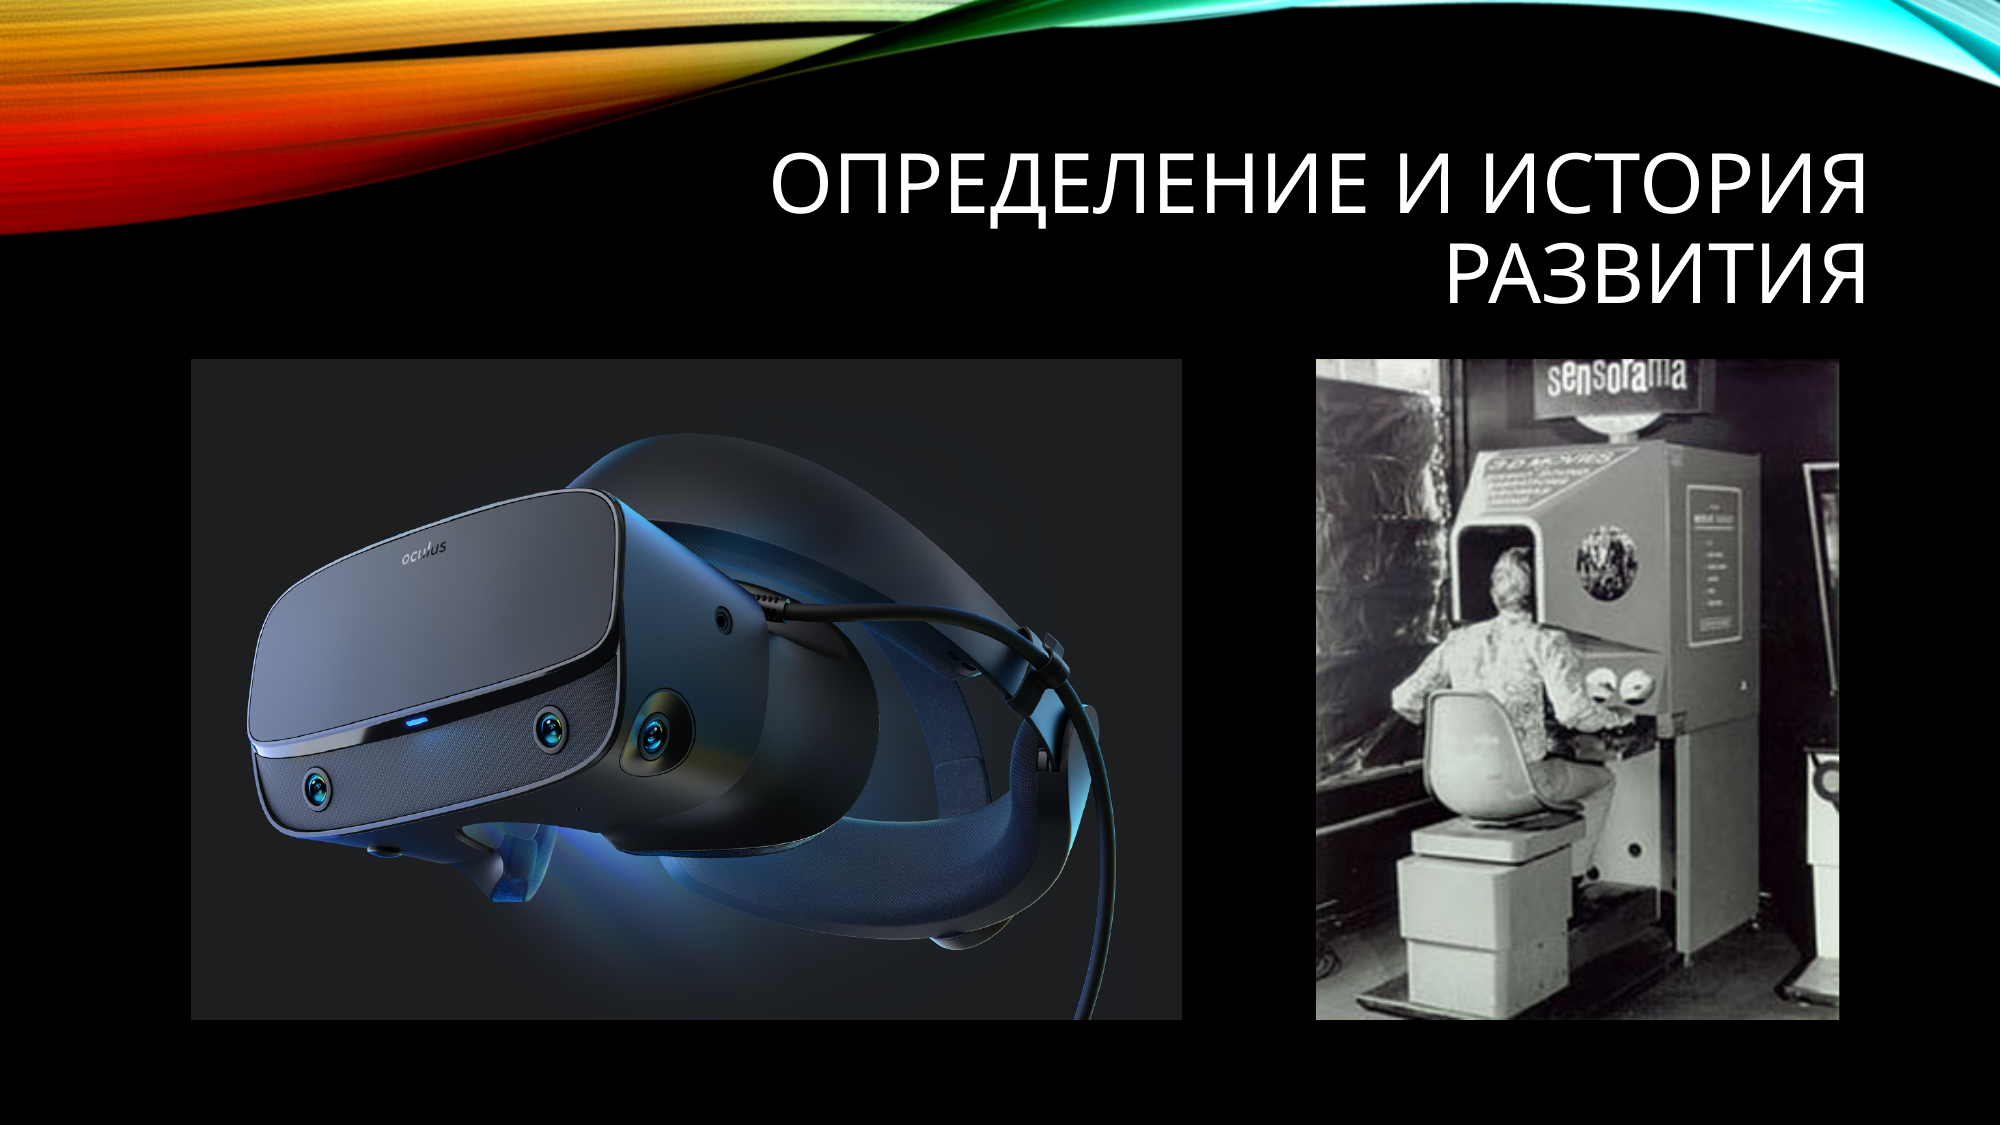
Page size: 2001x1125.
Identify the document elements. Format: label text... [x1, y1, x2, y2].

picture [0, 0, 2000, 237]
title Определение и история развития [474, 125, 1888, 338]
picture [1315, 359, 1840, 1021]
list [190, 359, 1182, 1021]
